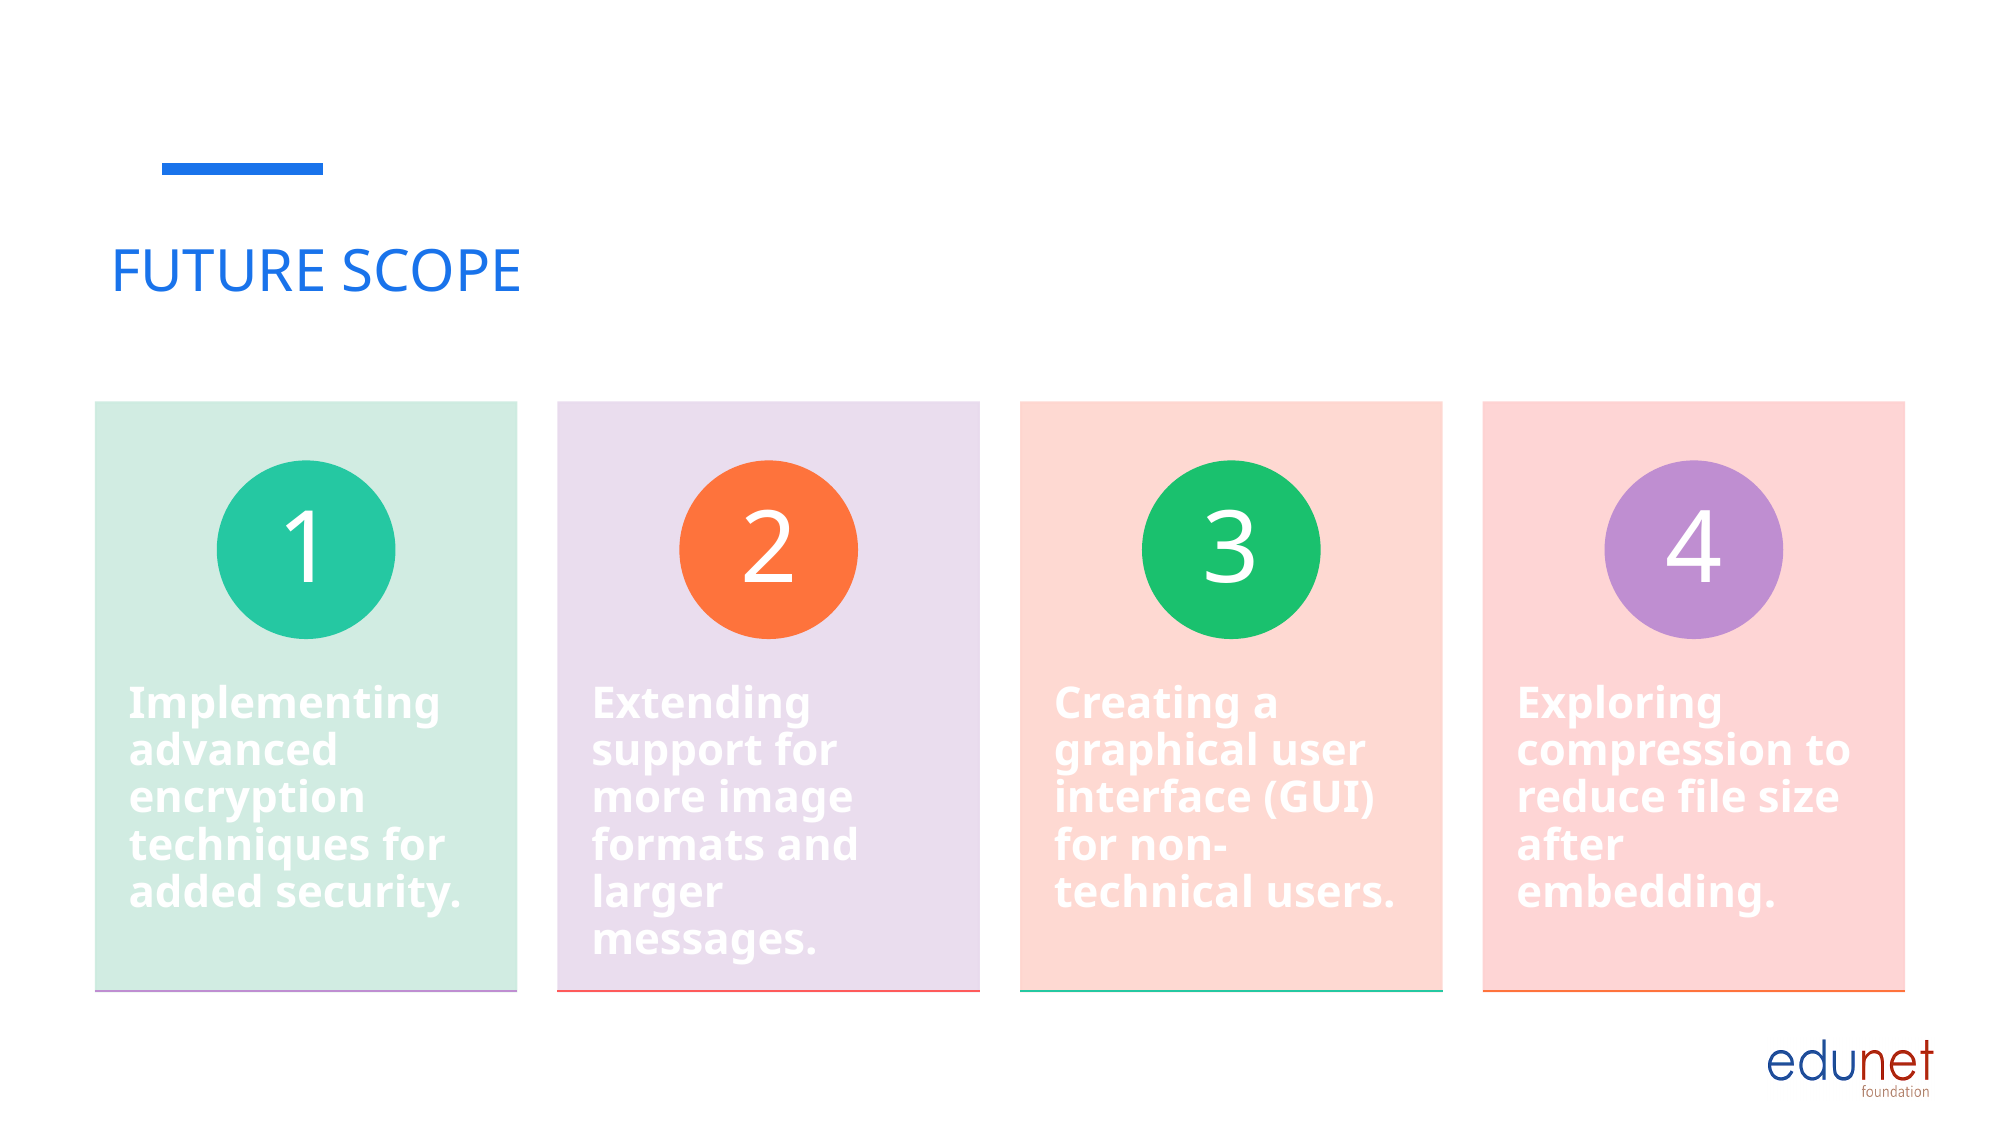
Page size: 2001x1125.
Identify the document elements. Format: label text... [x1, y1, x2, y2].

picture [1764, 1037, 1935, 1101]
text_box Future scope [95, 115, 1905, 311]
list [95, 384, 1905, 1010]
